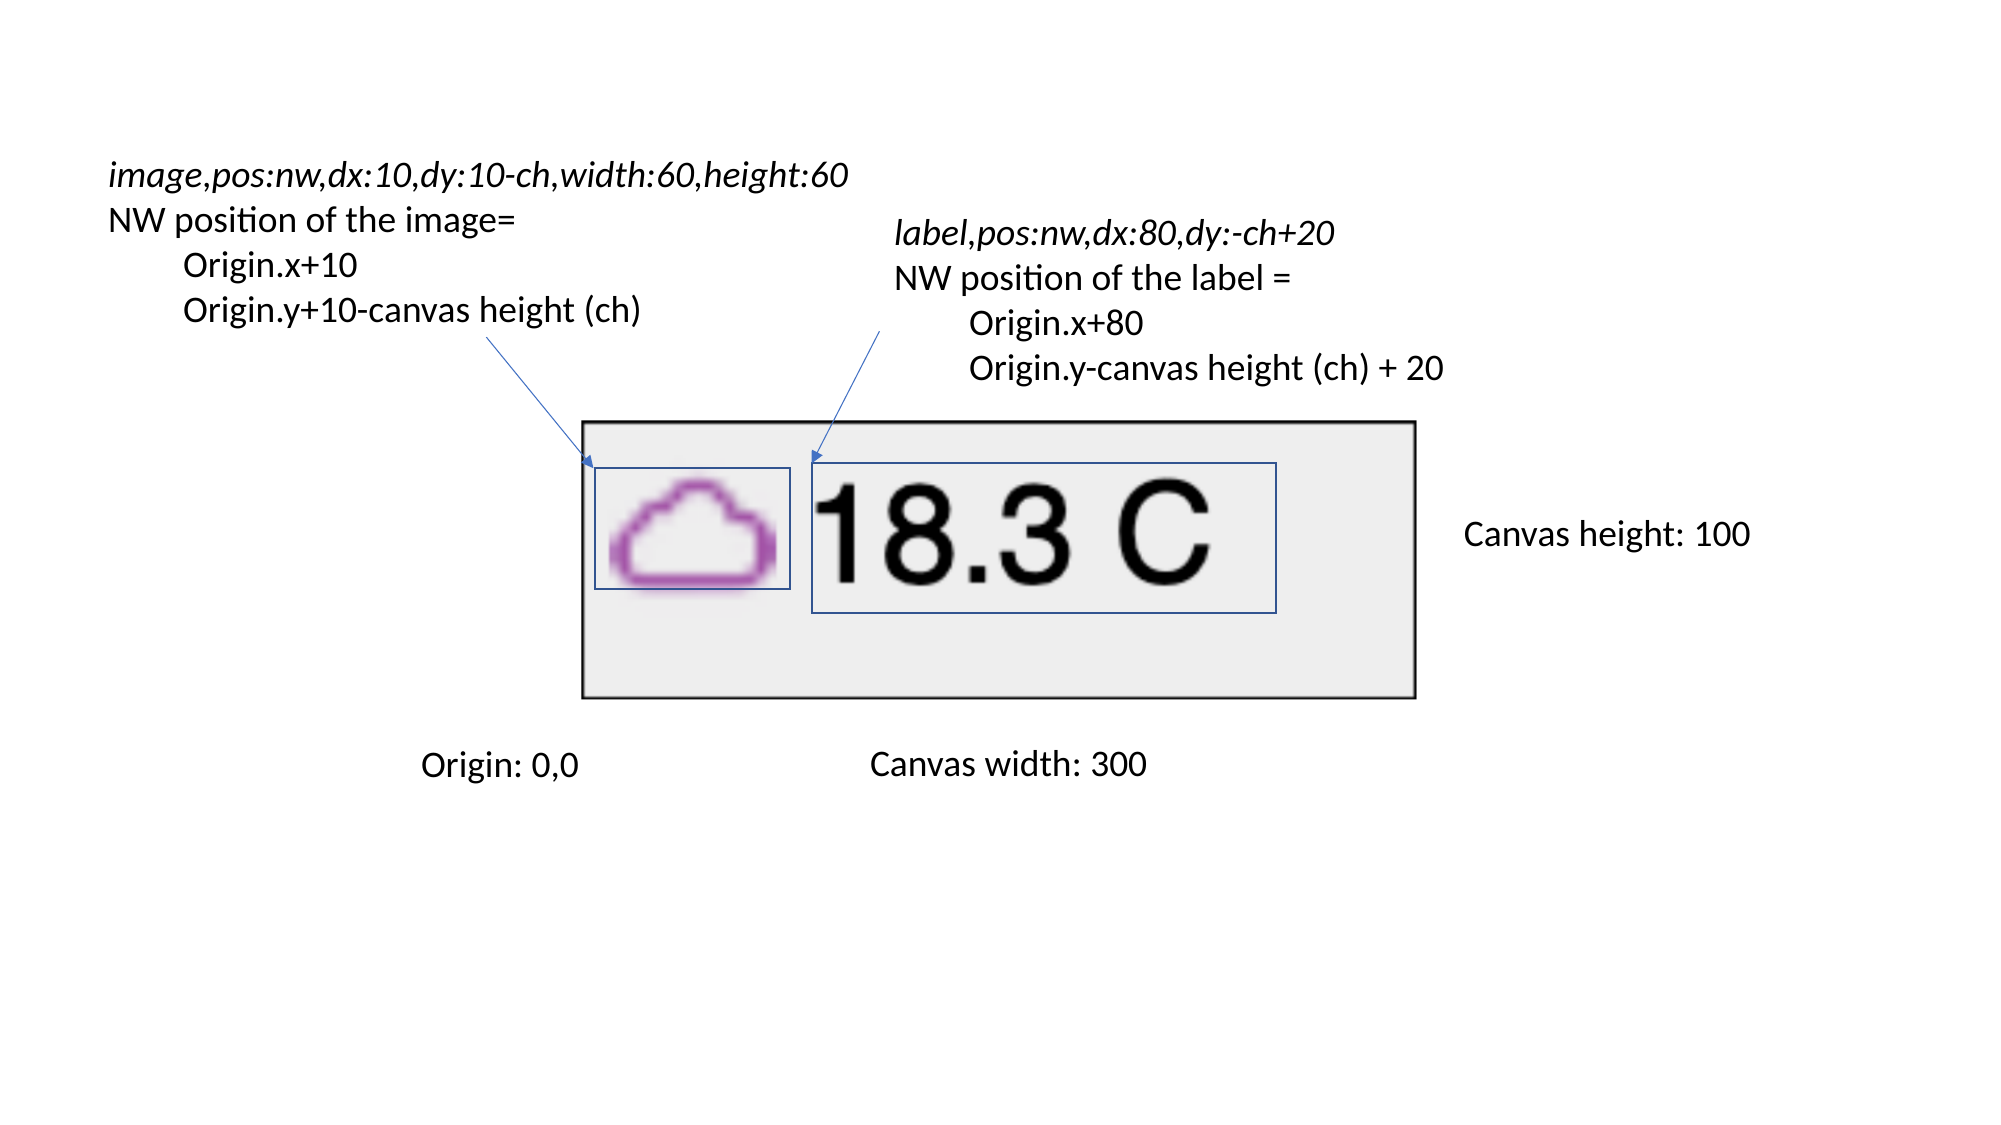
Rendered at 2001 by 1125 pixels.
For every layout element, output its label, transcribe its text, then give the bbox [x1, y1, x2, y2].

text_box image,pos:nw,dx:10,dy:10-ch,width:60,height:60 NW position of the image= Origin.x+10 Origin.y+10-canvas height (ch) [93, 142, 880, 338]
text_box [811, 331, 880, 464]
picture [573, 412, 1427, 713]
text_box label,pos:nw,dx:80,dy:-ch+20 NW position of the label = Origin.x+80 Origin.y-canvas height (ch) + 20 [880, 200, 1471, 396]
text_box Canvas height: 100 [1449, 501, 1766, 562]
text_box Canvas width: 300 [855, 731, 1163, 791]
text_box Origin: 0,0 [406, 733, 594, 793]
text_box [486, 339, 594, 469]
